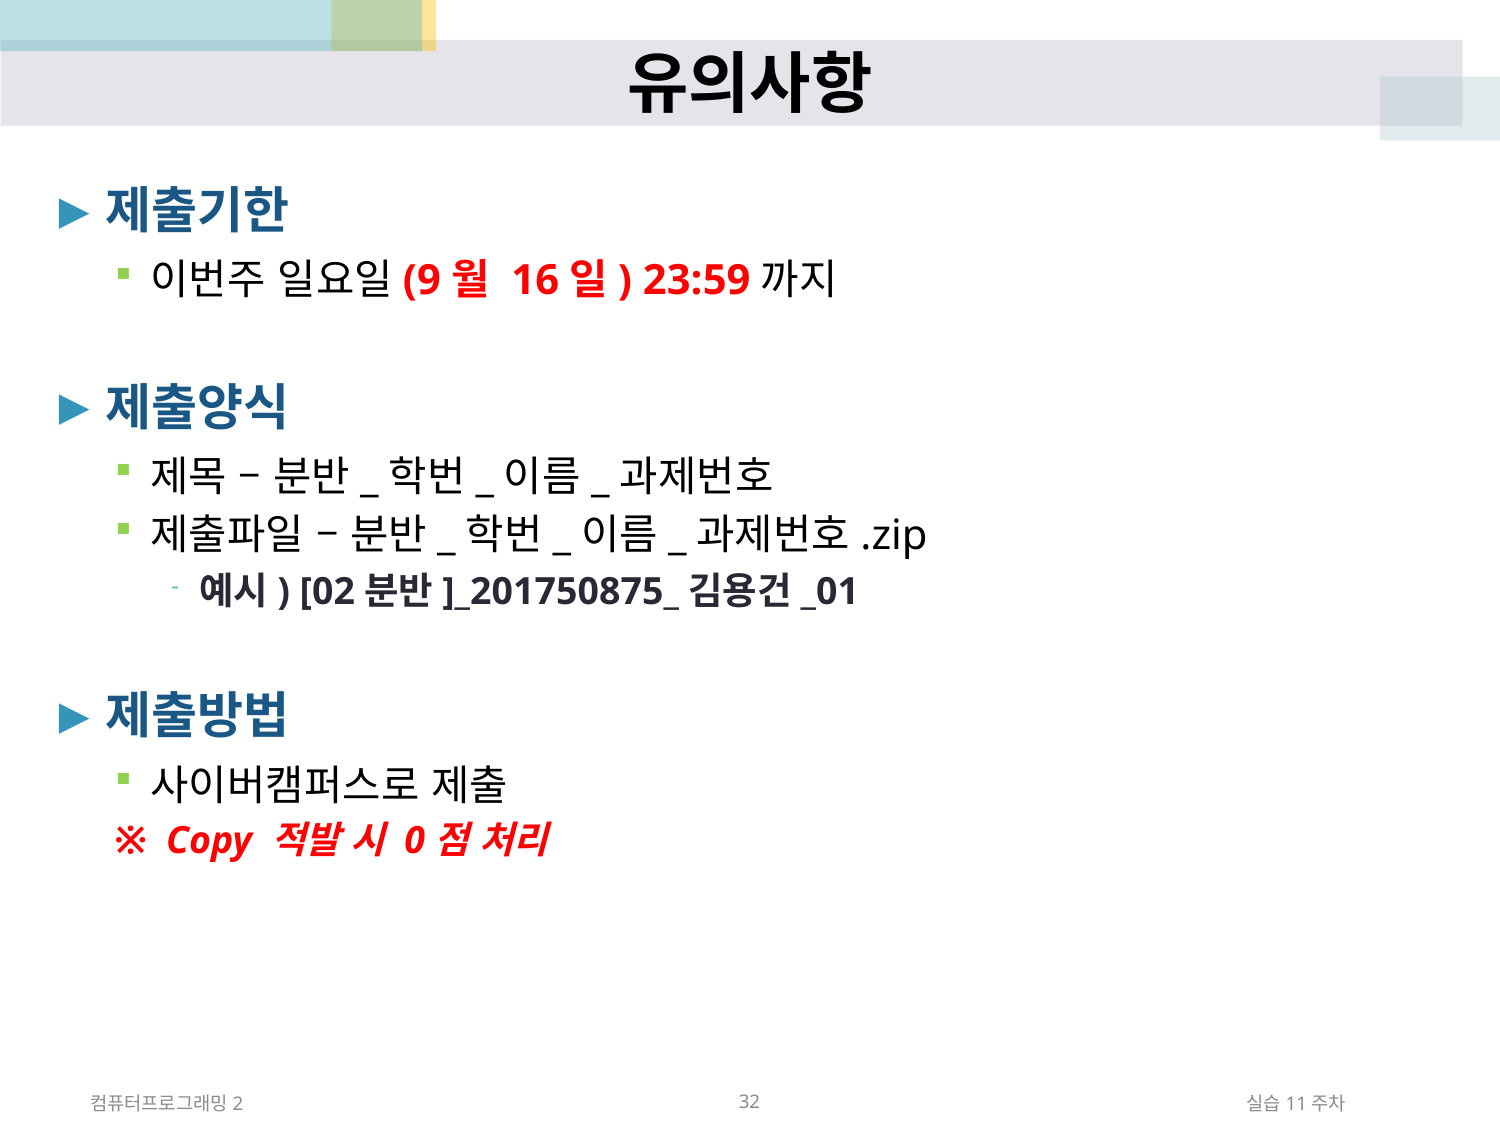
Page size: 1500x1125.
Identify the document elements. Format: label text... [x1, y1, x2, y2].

footer 실습11주차 [963, 1087, 1362, 1119]
slide_number 컴퓨터프로그래밍2 [75, 1087, 425, 1119]
title 유의사항 [43, 38, 1457, 123]
list 제출기한 이번주 일요일(9월 16일) 23:59까지 제출양식 제목 – 분반_학번_이름_과제번호 제출파일 – 분반_학번_이름_과제번호.zip 예시) [02분반]_201750875_김용건_01 제출방법 사이버캠퍼스로 제출 ※ Copy 적발 시 0점 처리 [43, 171, 1463, 1088]
slide_number 32 [574, 1087, 925, 1119]
